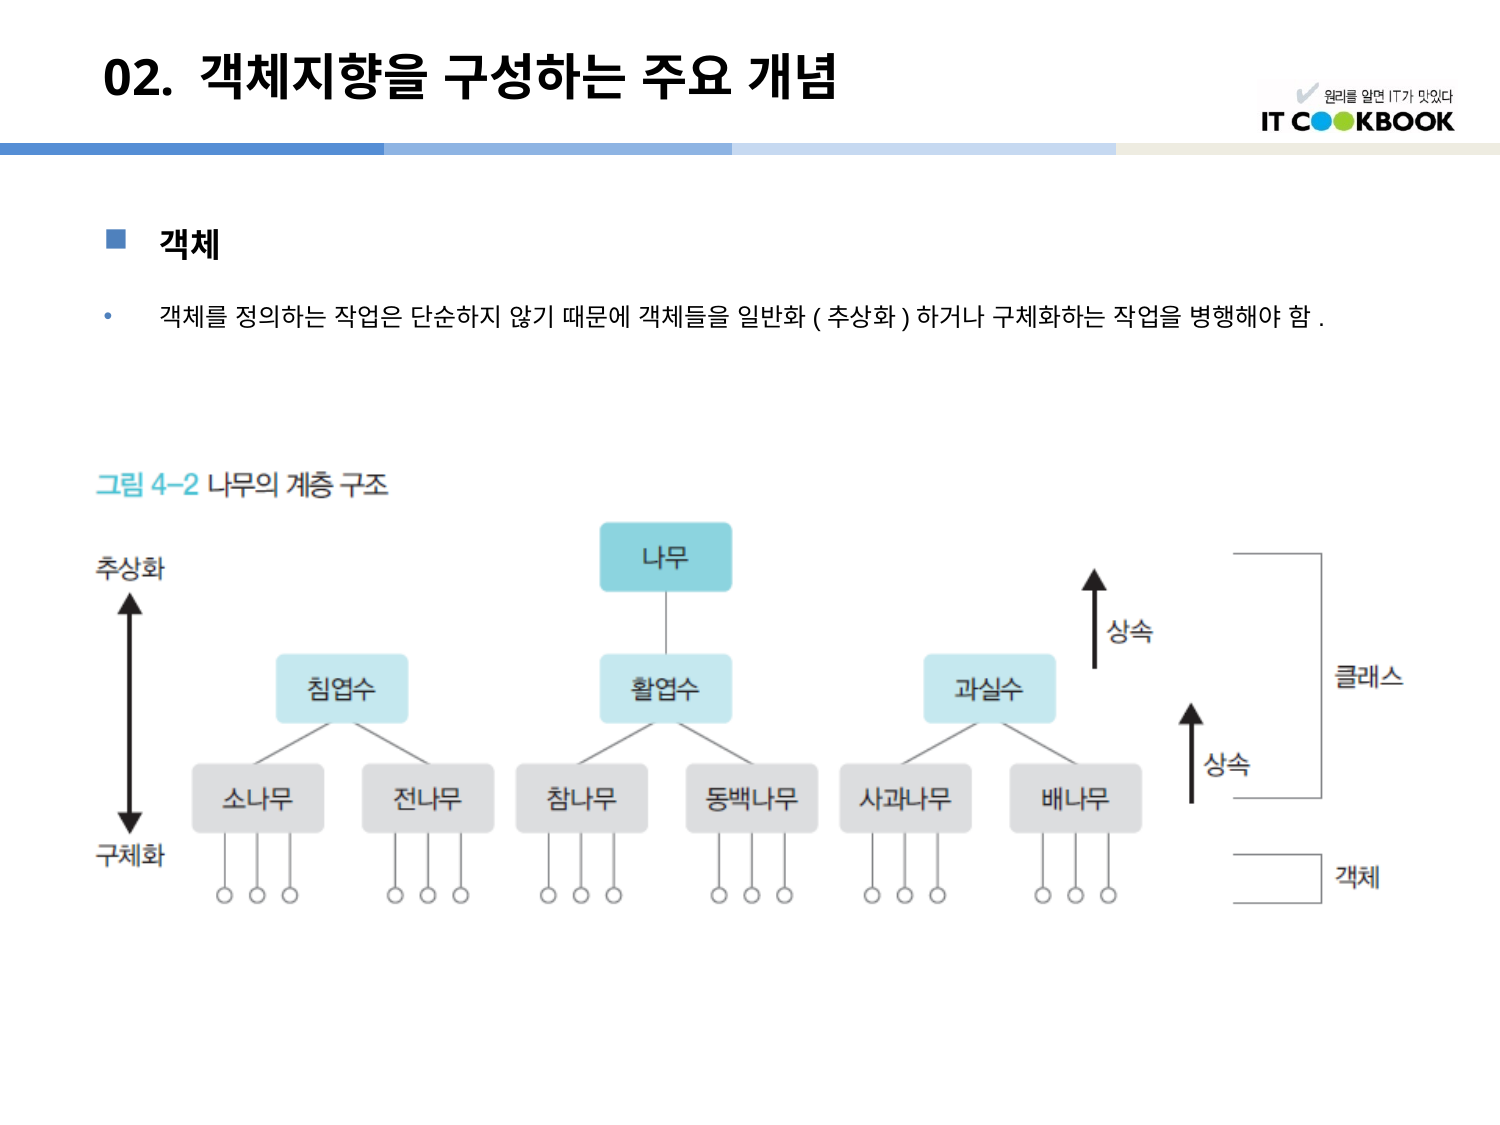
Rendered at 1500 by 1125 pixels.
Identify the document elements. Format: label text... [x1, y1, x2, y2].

picture [93, 467, 1407, 923]
title 02. 객체지향을 구성하는 주요 개념 [88, 30, 1211, 121]
list 객체 [88, 196, 1436, 386]
text_box 객체를 정의하는 작업은 단순하지 않기 때문에 객체들을 일반화(추상화)하거나 구체화하는 작업을 병행해야 함. [88, 278, 1424, 468]
picture [1257, 79, 1458, 133]
